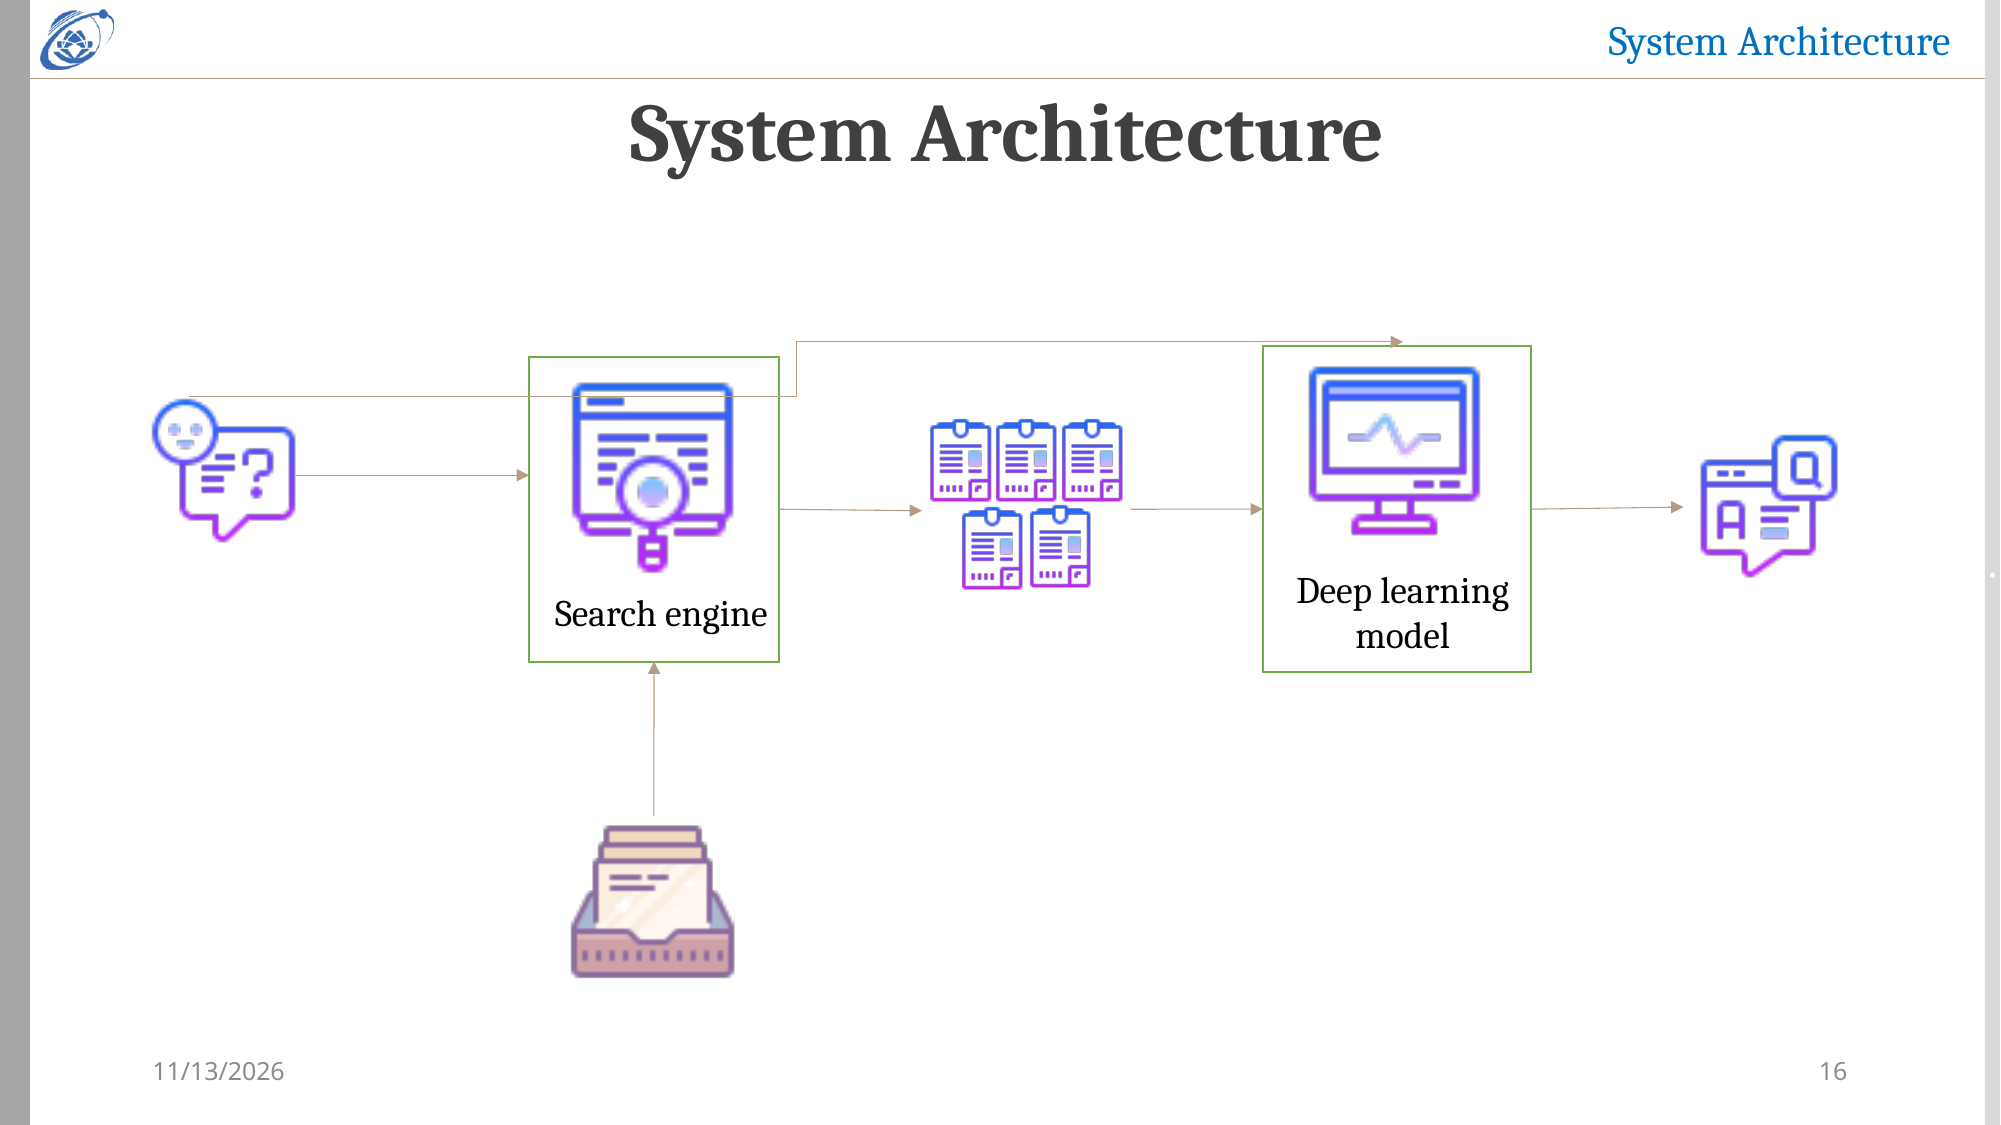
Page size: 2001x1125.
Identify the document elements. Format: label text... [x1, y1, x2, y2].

picture [137, 384, 312, 559]
text_box System Architecture [69, 79, 1945, 179]
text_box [29, 6, 1985, 79]
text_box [1262, 345, 1543, 673]
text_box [189, 341, 1404, 397]
text_box [0, 0, 31, 1125]
slide_number 16 [1412, 1042, 1863, 1103]
text_box . [1984, 0, 2000, 1125]
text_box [529, 397, 792, 662]
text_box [910, 410, 1143, 599]
picture [1683, 420, 1857, 594]
picture [567, 816, 740, 989]
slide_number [137, 1042, 588, 1103]
